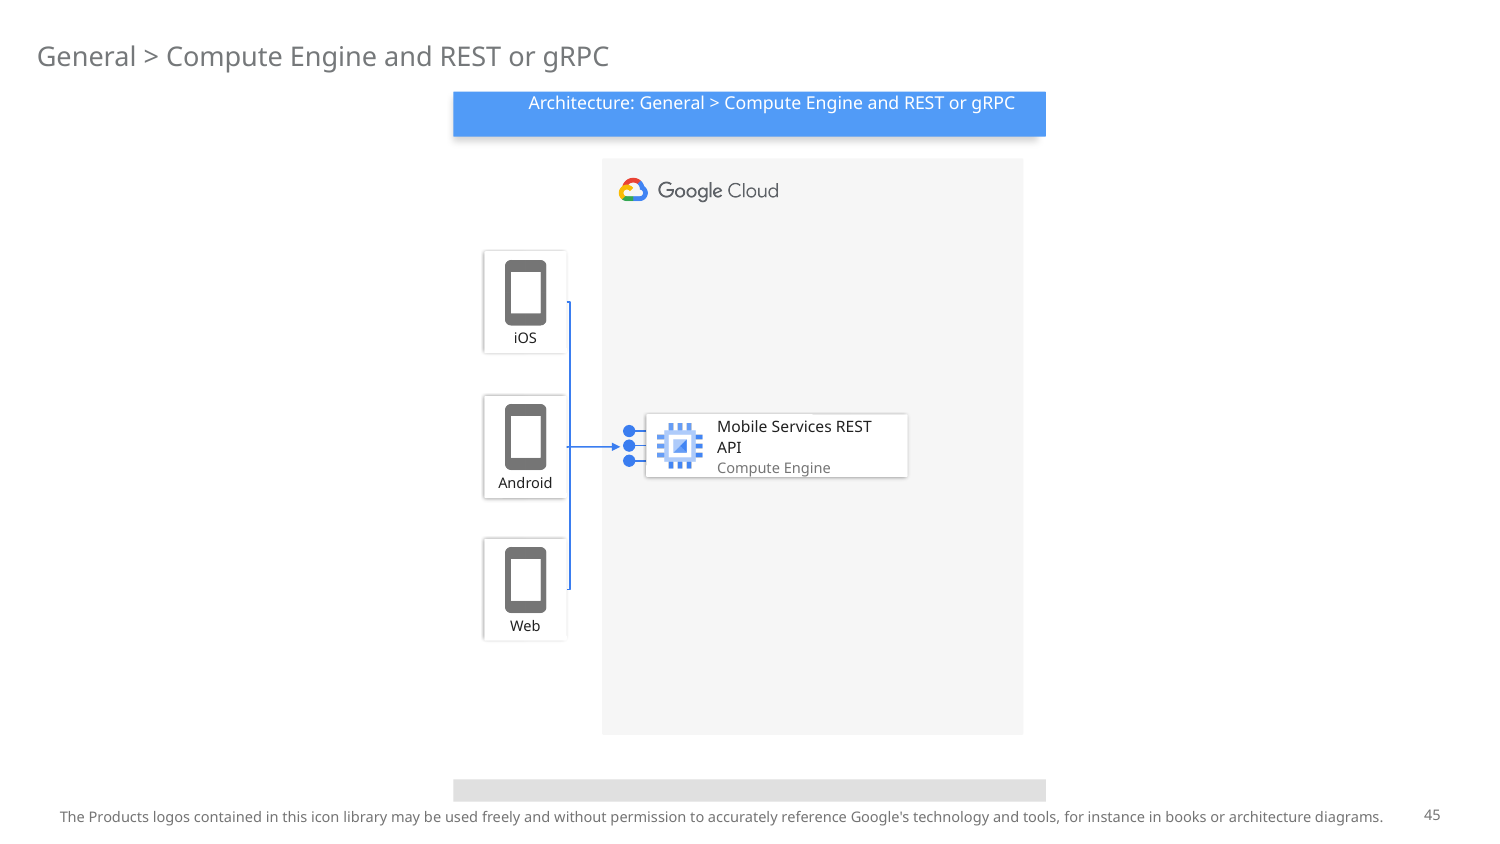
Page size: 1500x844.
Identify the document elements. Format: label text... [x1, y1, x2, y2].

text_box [483, 395, 562, 499]
subtitle General > Compute Engine and REST or gRPC [21, 0, 1469, 88]
text_box [453, 779, 1046, 802]
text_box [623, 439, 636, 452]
picture [601, 157, 795, 222]
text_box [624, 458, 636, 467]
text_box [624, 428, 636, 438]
text_box [602, 158, 1024, 735]
text_box Mobile Services REST API Compute Engine [646, 414, 908, 477]
picture [656, 422, 703, 469]
text_box Architecture: General > Compute Engine and REST or gRPC [453, 91, 1046, 137]
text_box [483, 250, 567, 354]
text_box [483, 538, 567, 641]
